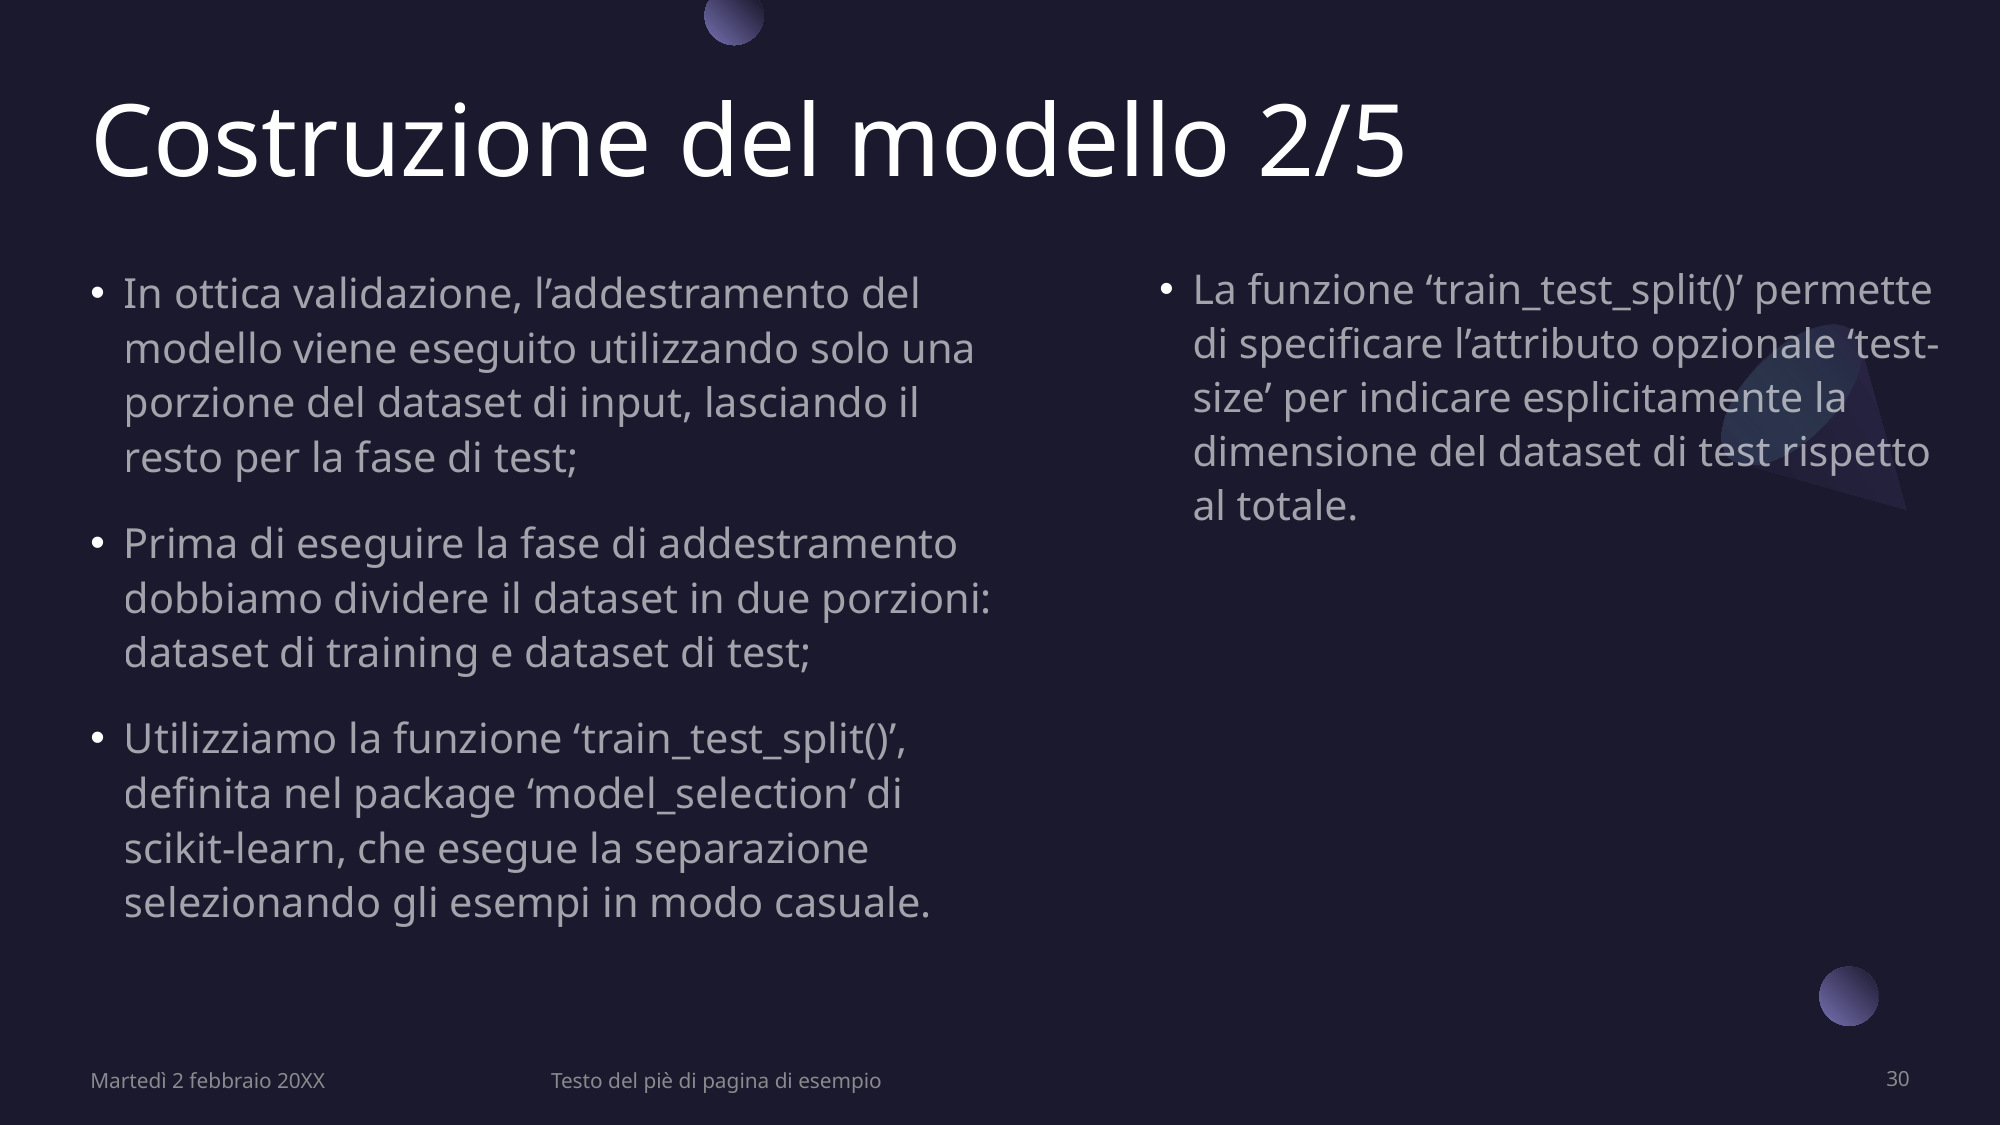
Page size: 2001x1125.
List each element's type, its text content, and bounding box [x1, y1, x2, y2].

title Costruzione del modello 2/5 [90, 90, 1989, 217]
footer Testo del piè di pagina di esempio [551, 1067, 1598, 1093]
list In ottica validazione, l’addestramento del modello viene eseguito utilizzando solo una porzione del dataset di input, lasciando il resto per la fase di test; Prima di eseguire la fase di addestramento dobbiamo dividere il dataset in due porzioni: dataset di training e dataset di test; Utilizziamo la funzione ‘train_test_split()’, definita nel package ‘model_selection’ di scikit-learn, che esegue la separazione selezionando gli esempi in modo casuale. [90, 261, 1024, 939]
text_box La funzione ‘train_test_split()’ permette di specificare l’attributo opzionale ‘test-size’ per indicare esplicitamente la dimensione del dataset di test rispetto al totale. [1159, 258, 1957, 531]
text_box [703, 0, 765, 47]
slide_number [90, 1067, 522, 1093]
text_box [1702, 332, 1922, 541]
slide_number 30 [1632, 1067, 1910, 1093]
